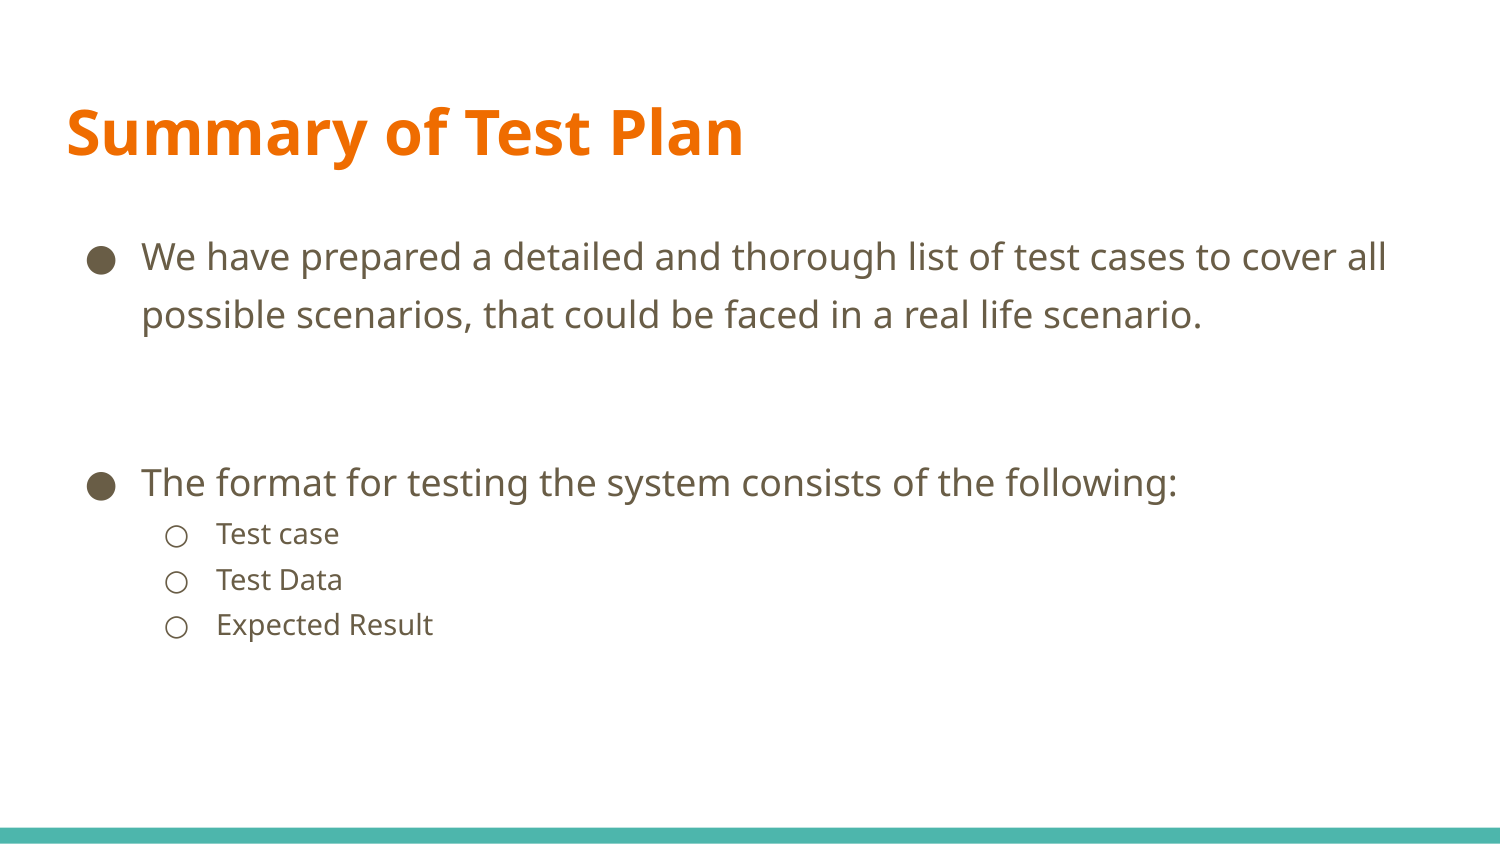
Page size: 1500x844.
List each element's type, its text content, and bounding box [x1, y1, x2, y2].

title Summary of Test Plan [51, 72, 1449, 189]
list We have prepared a detailed and thorough list of test cases to cover all possible scenarios, that could be faced in a real life scenario. The format for testing the system consists of the following: Test case Test Data Expected Result [51, 207, 1449, 750]
